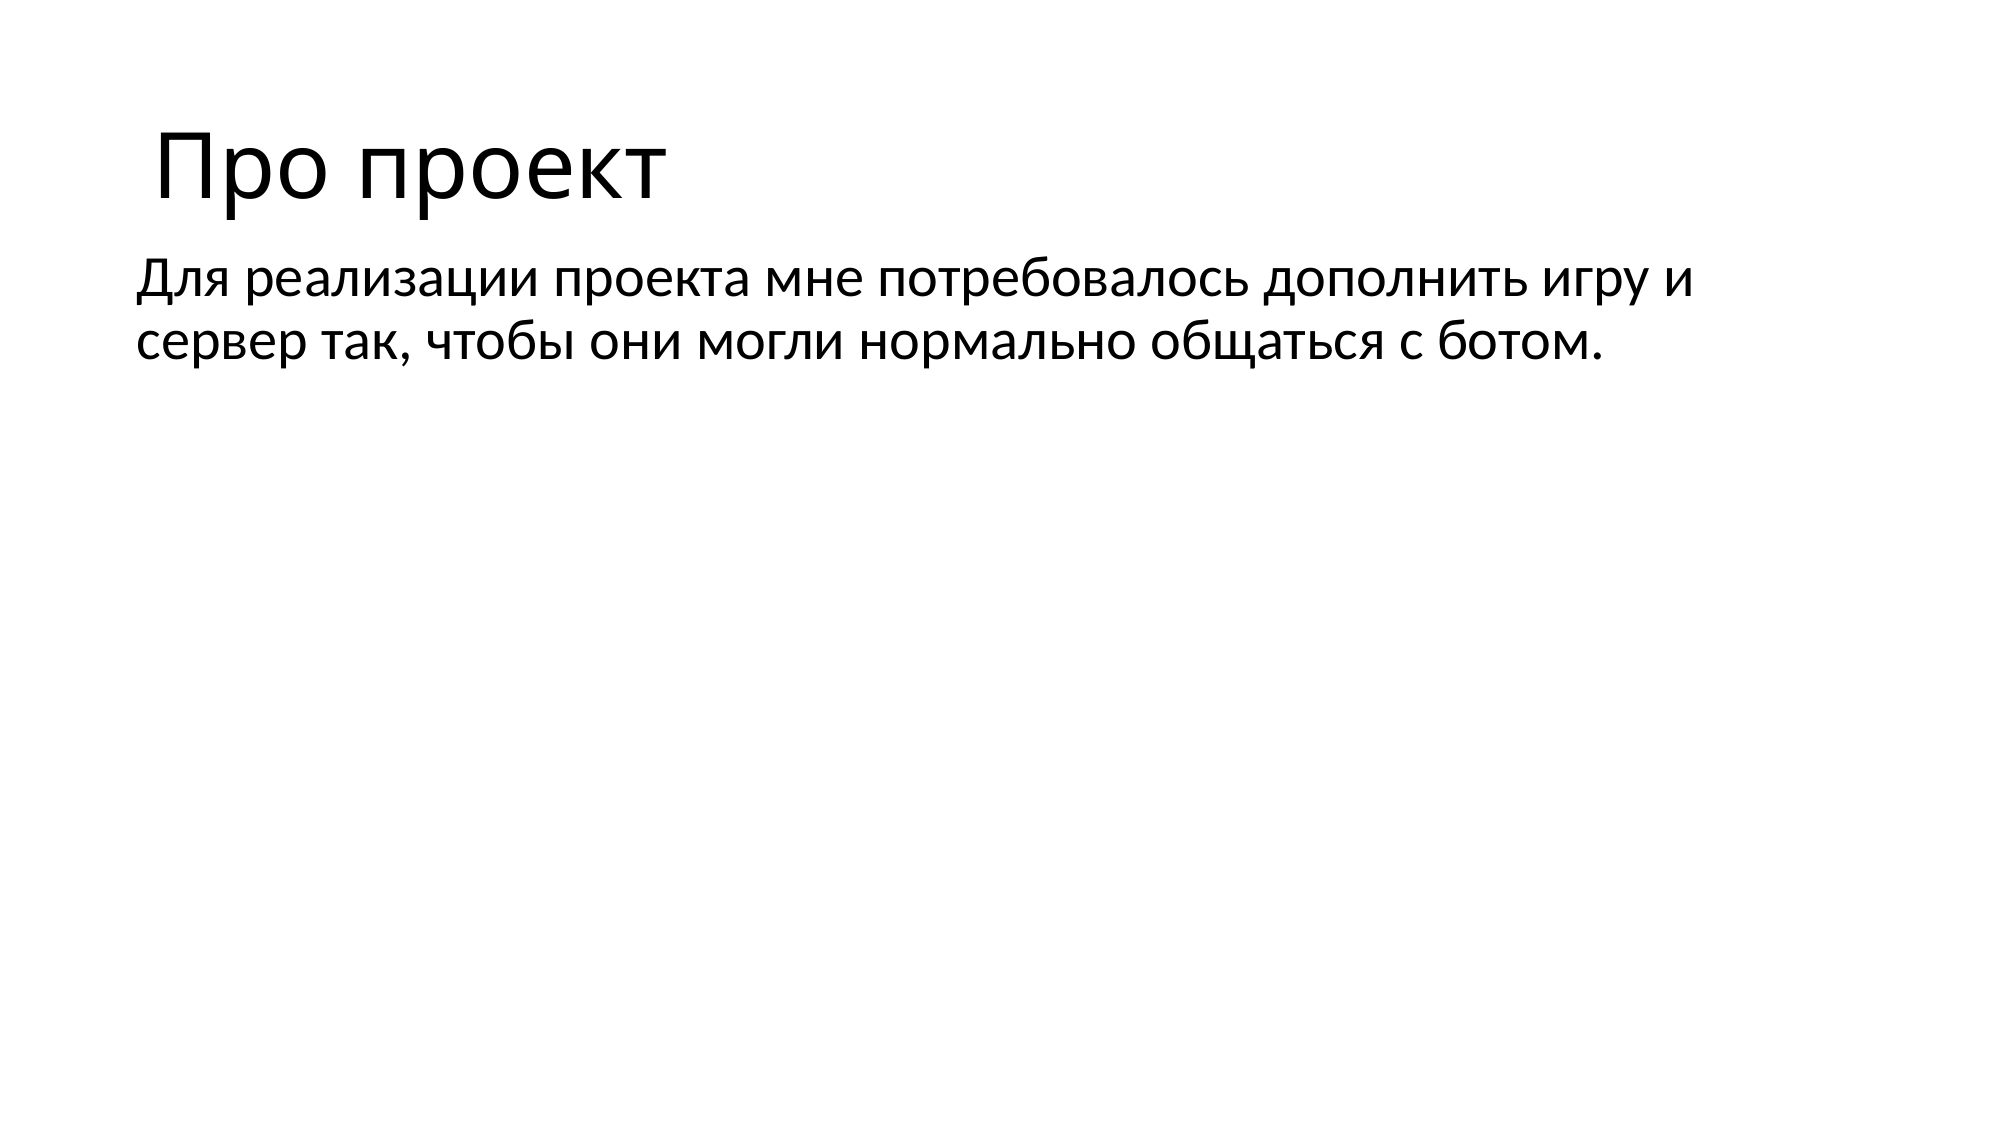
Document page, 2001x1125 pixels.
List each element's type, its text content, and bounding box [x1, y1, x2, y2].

list Для реализации проекта мне потребовалось дополнить игру и сервер так, чтобы они могли нормально общаться с ботом. [121, 238, 1847, 953]
title Про проект [137, 59, 1863, 278]
